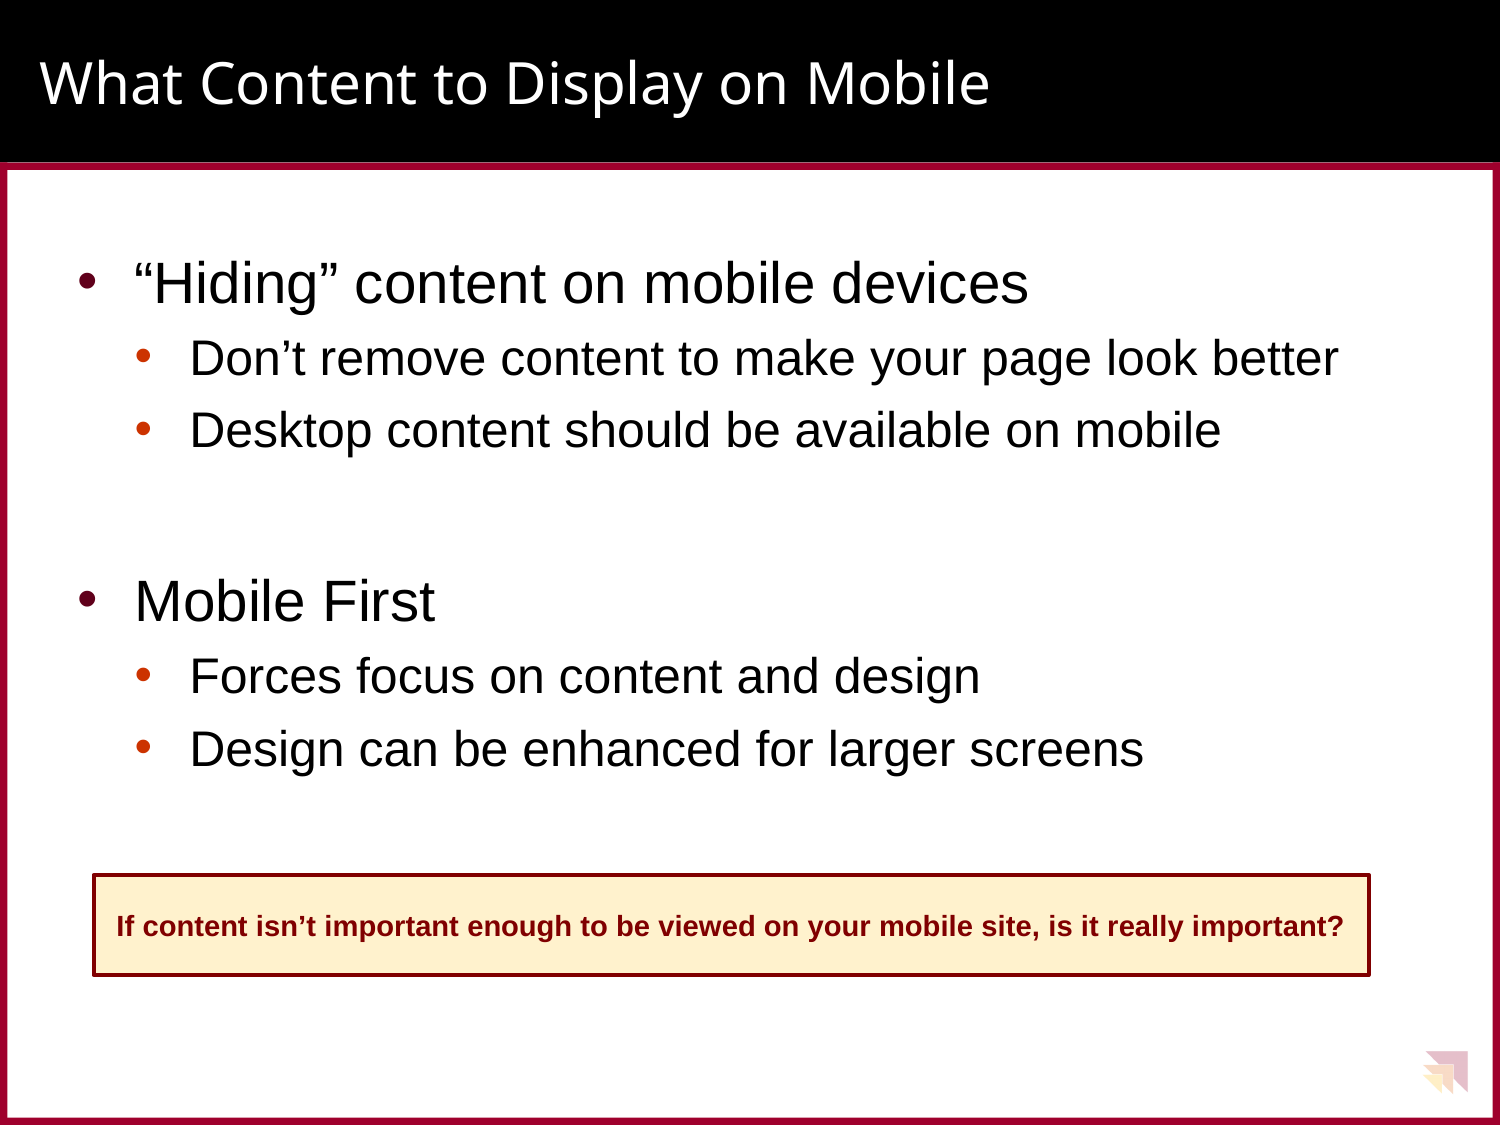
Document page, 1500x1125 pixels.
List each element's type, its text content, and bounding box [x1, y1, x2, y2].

title What Content to Display on Mobile [24, 12, 1438, 150]
text_box If content isn’t important enough to be viewed on your mobile site, is it really important? [92, 873, 1371, 977]
list “Hiding” content on mobile devices Don’t remove content to make your page look better Desktop content should be available on mobile Mobile First Forces focus on content and design Design can be enhanced for larger screens [62, 237, 1438, 1088]
